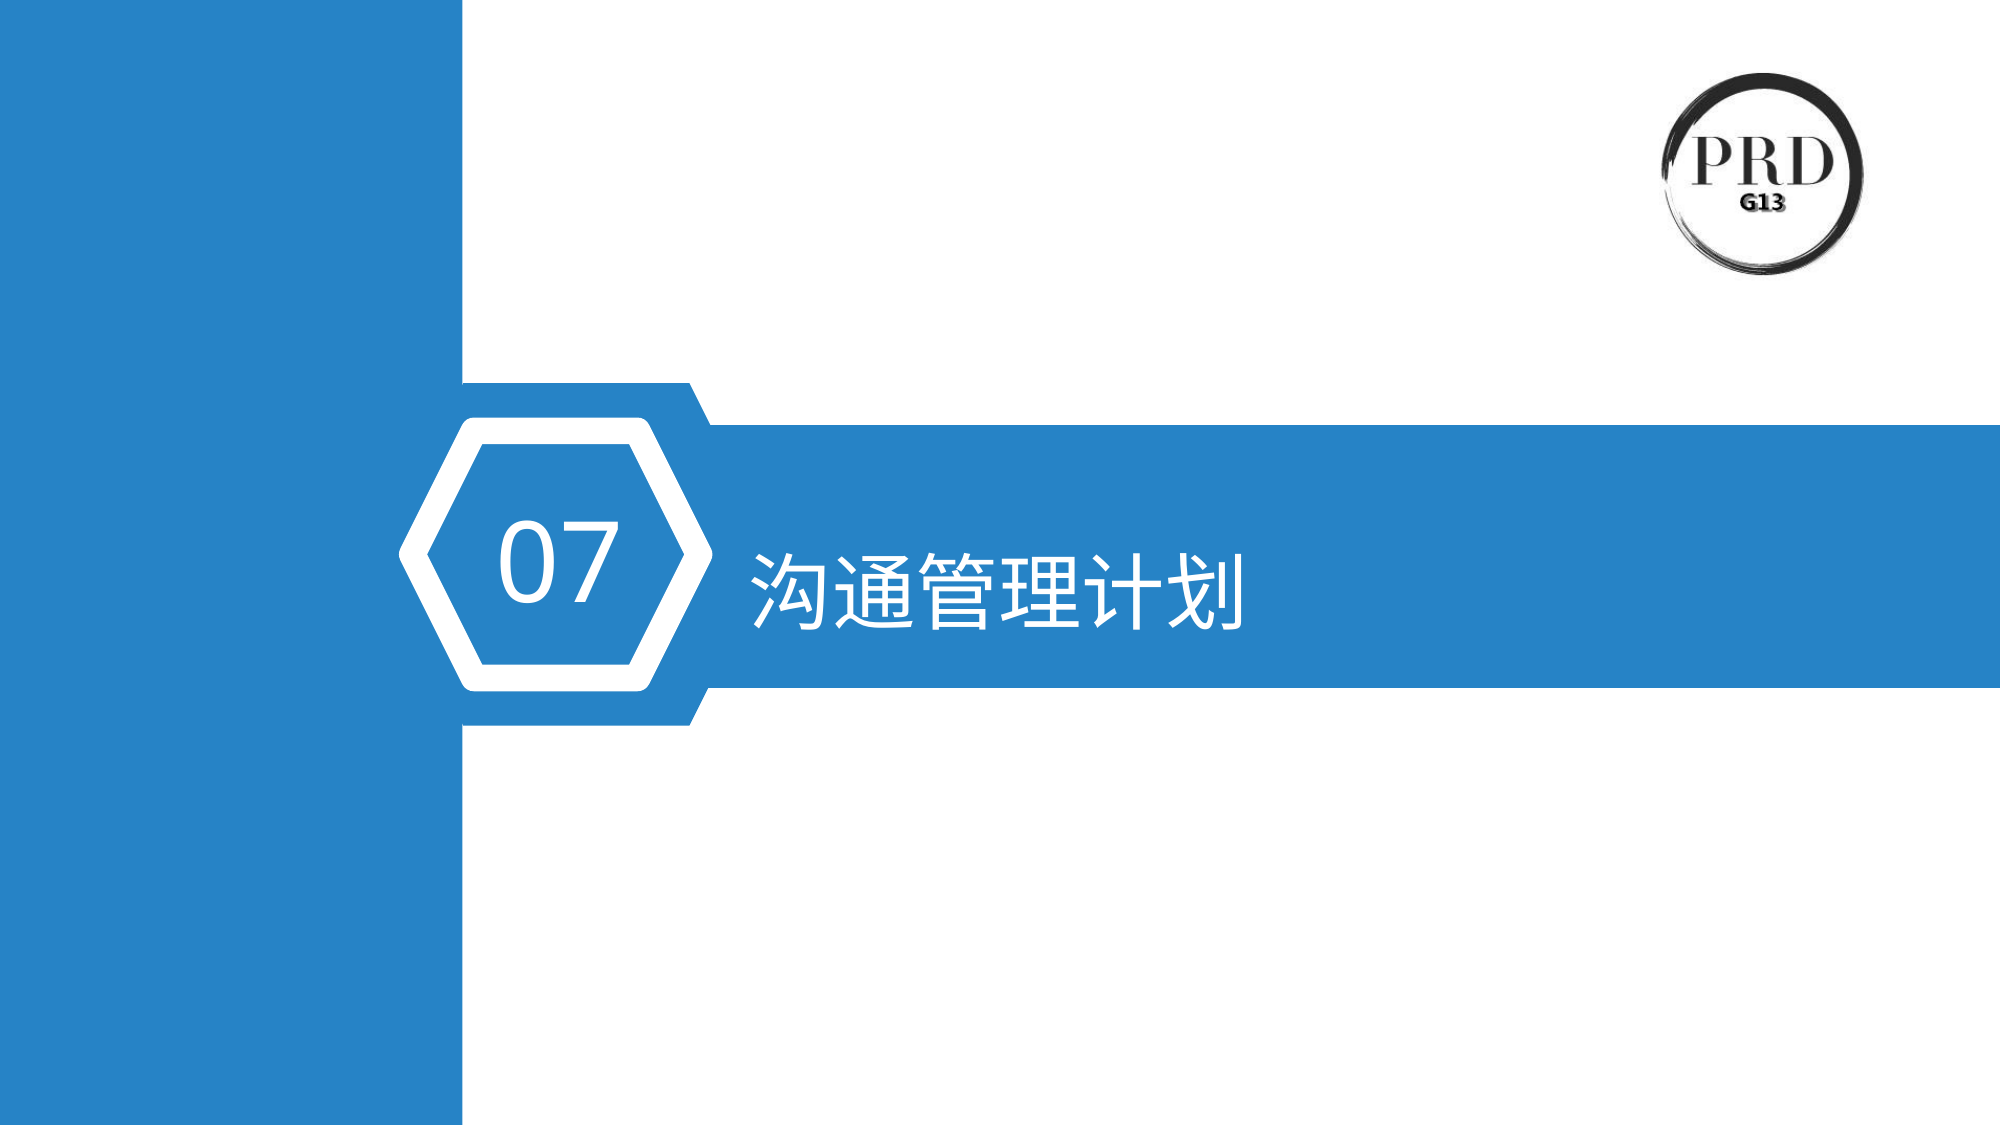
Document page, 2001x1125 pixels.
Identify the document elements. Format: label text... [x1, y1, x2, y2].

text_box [0, 0, 776, 1125]
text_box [411, 430, 700, 679]
text_box 沟通管理计划 [779, 532, 1264, 648]
picture [1609, 29, 1912, 316]
text_box [779, 423, 2000, 690]
